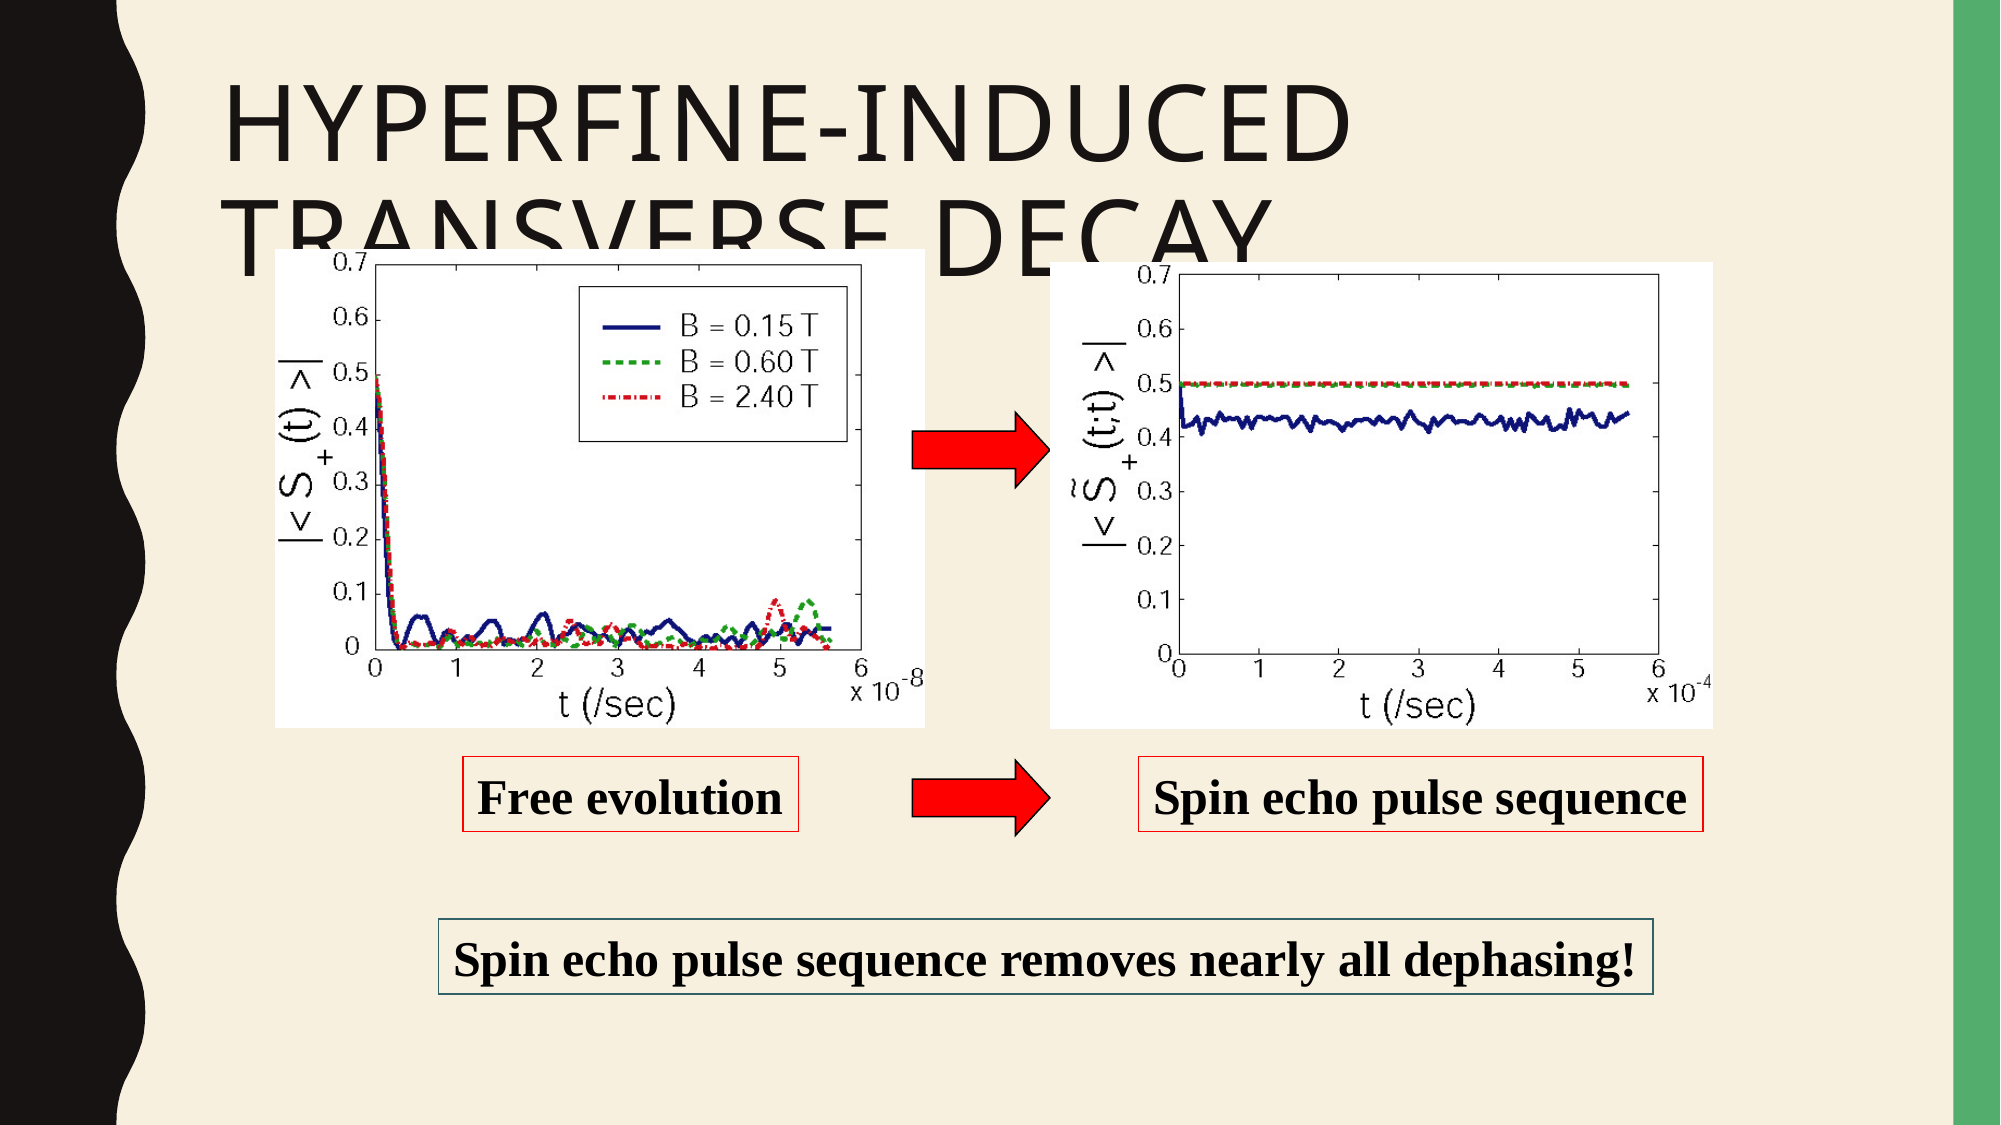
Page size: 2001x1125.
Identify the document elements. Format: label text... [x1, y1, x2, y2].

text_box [274, 249, 926, 728]
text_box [437, 262, 1713, 996]
title Hyperfine-Induced Transverse Decay [205, 62, 1875, 308]
